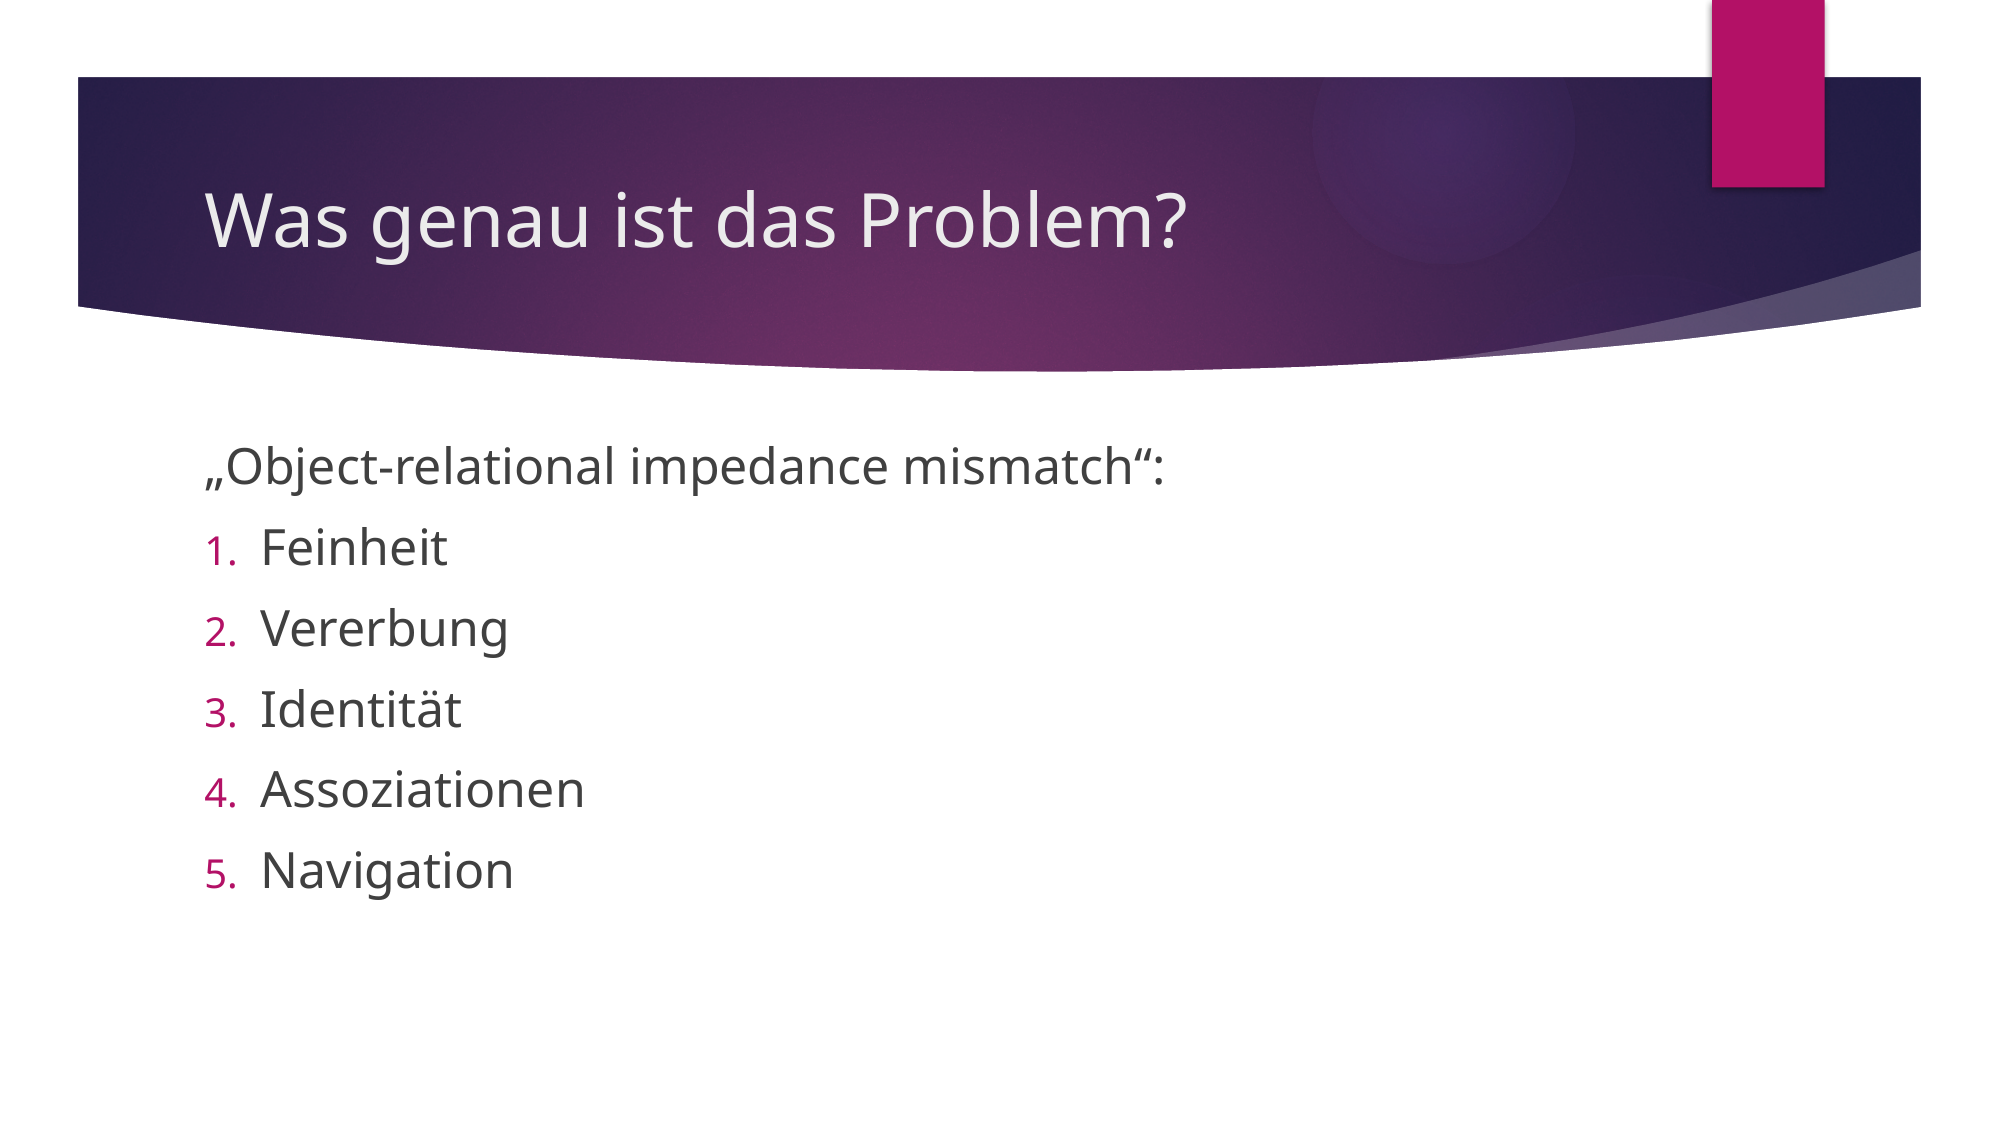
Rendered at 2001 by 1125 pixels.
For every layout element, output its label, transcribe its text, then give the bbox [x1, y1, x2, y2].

title Was genau ist das Problem? [189, 159, 1627, 276]
list „Object-relational impedance mismatch“: Feinheit Vererbung Identität Assoziationen Navigation [189, 427, 1638, 988]
